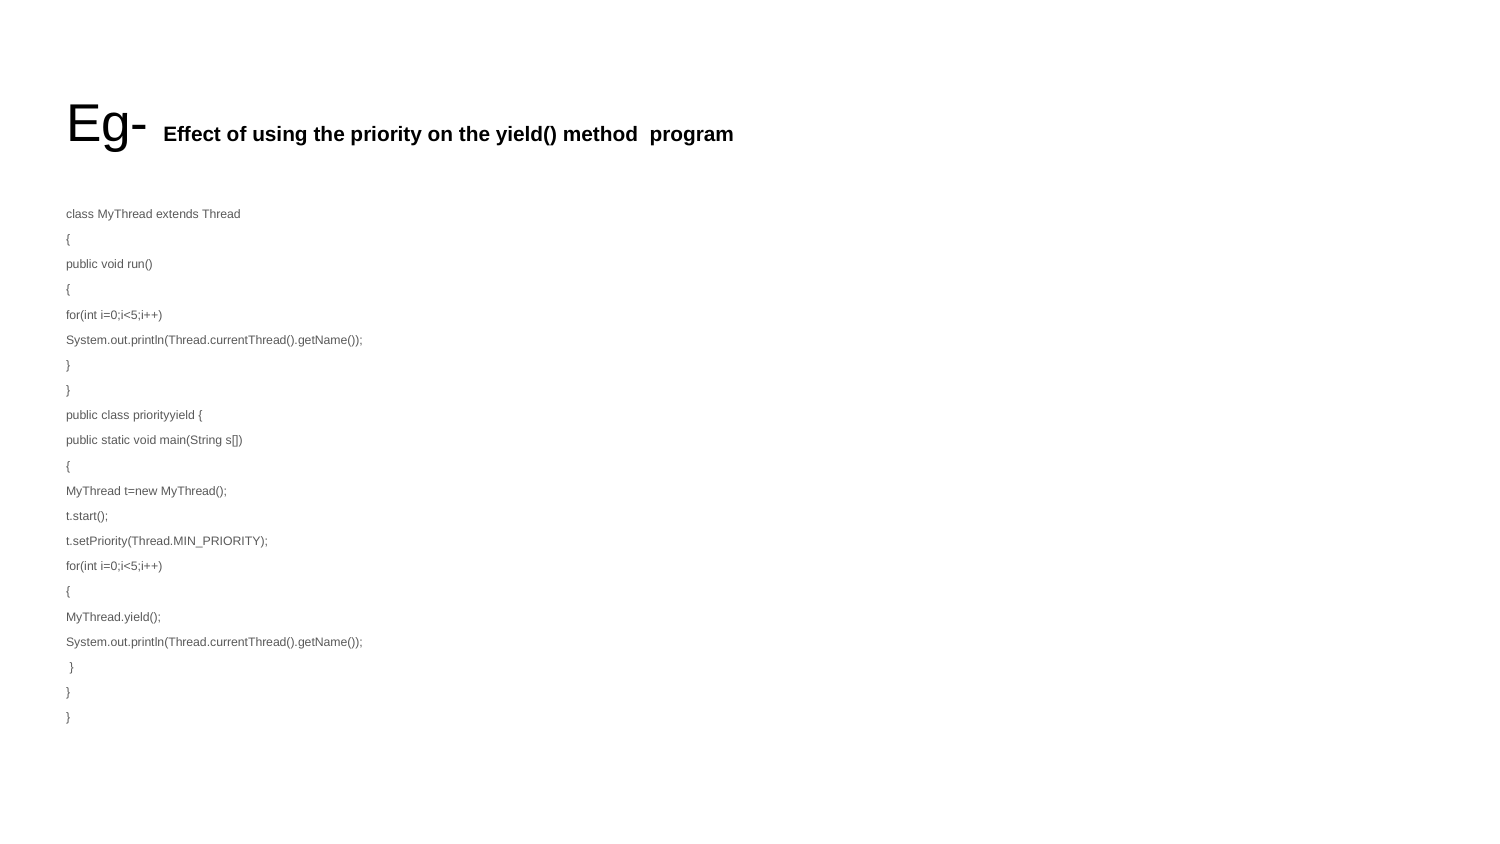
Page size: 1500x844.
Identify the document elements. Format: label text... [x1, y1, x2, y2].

list class MyThread extends Thread { public void run() { for(int i=0;i<5;i++) System.out.println(Thread.currentThread().getName()); } } public class priorityyield { public static void main(String s[]) { MyThread t=new MyThread(); t.start(); t.setPriority(Thread.MIN_PRIORITY); for(int i=0;i<5;i++) { MyThread.yield(); System.out.println(Thread.currentThread().getName()); } } } [51, 189, 1449, 750]
title Eg- Effect of using the priority on the yield() method program [51, 72, 1449, 167]
